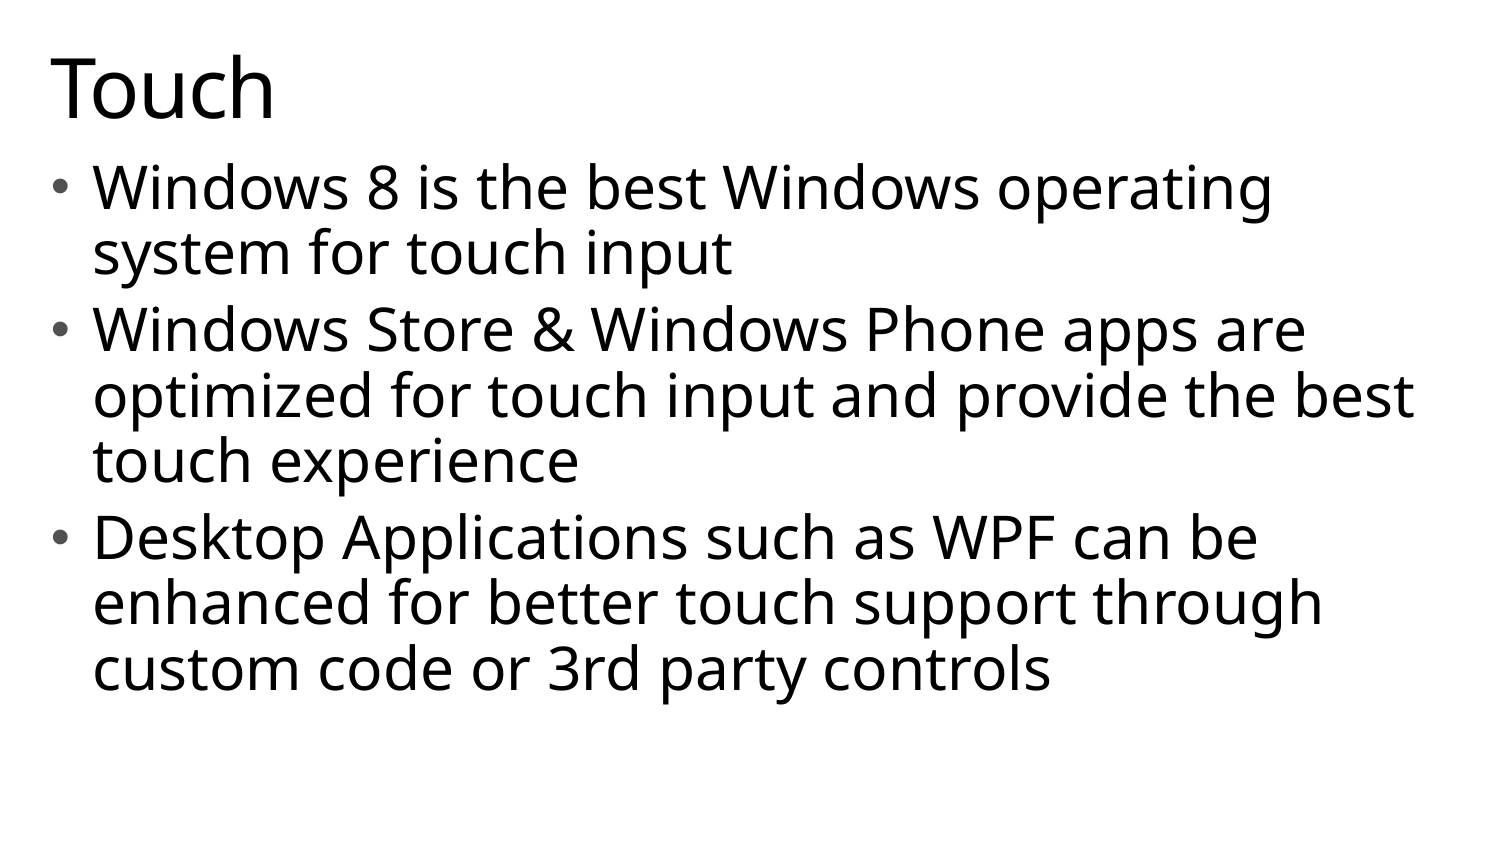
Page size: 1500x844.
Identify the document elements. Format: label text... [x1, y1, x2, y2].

title Touch [33, 35, 1468, 147]
list Windows 8 is the best Windows operating system for touch input Windows Store & Windows Phone apps are optimized for touch input and provide the best touch experience Desktop Applications such as WPF can be enhanced for better touch support through custom code or 3rd party controls [33, 147, 1467, 399]
